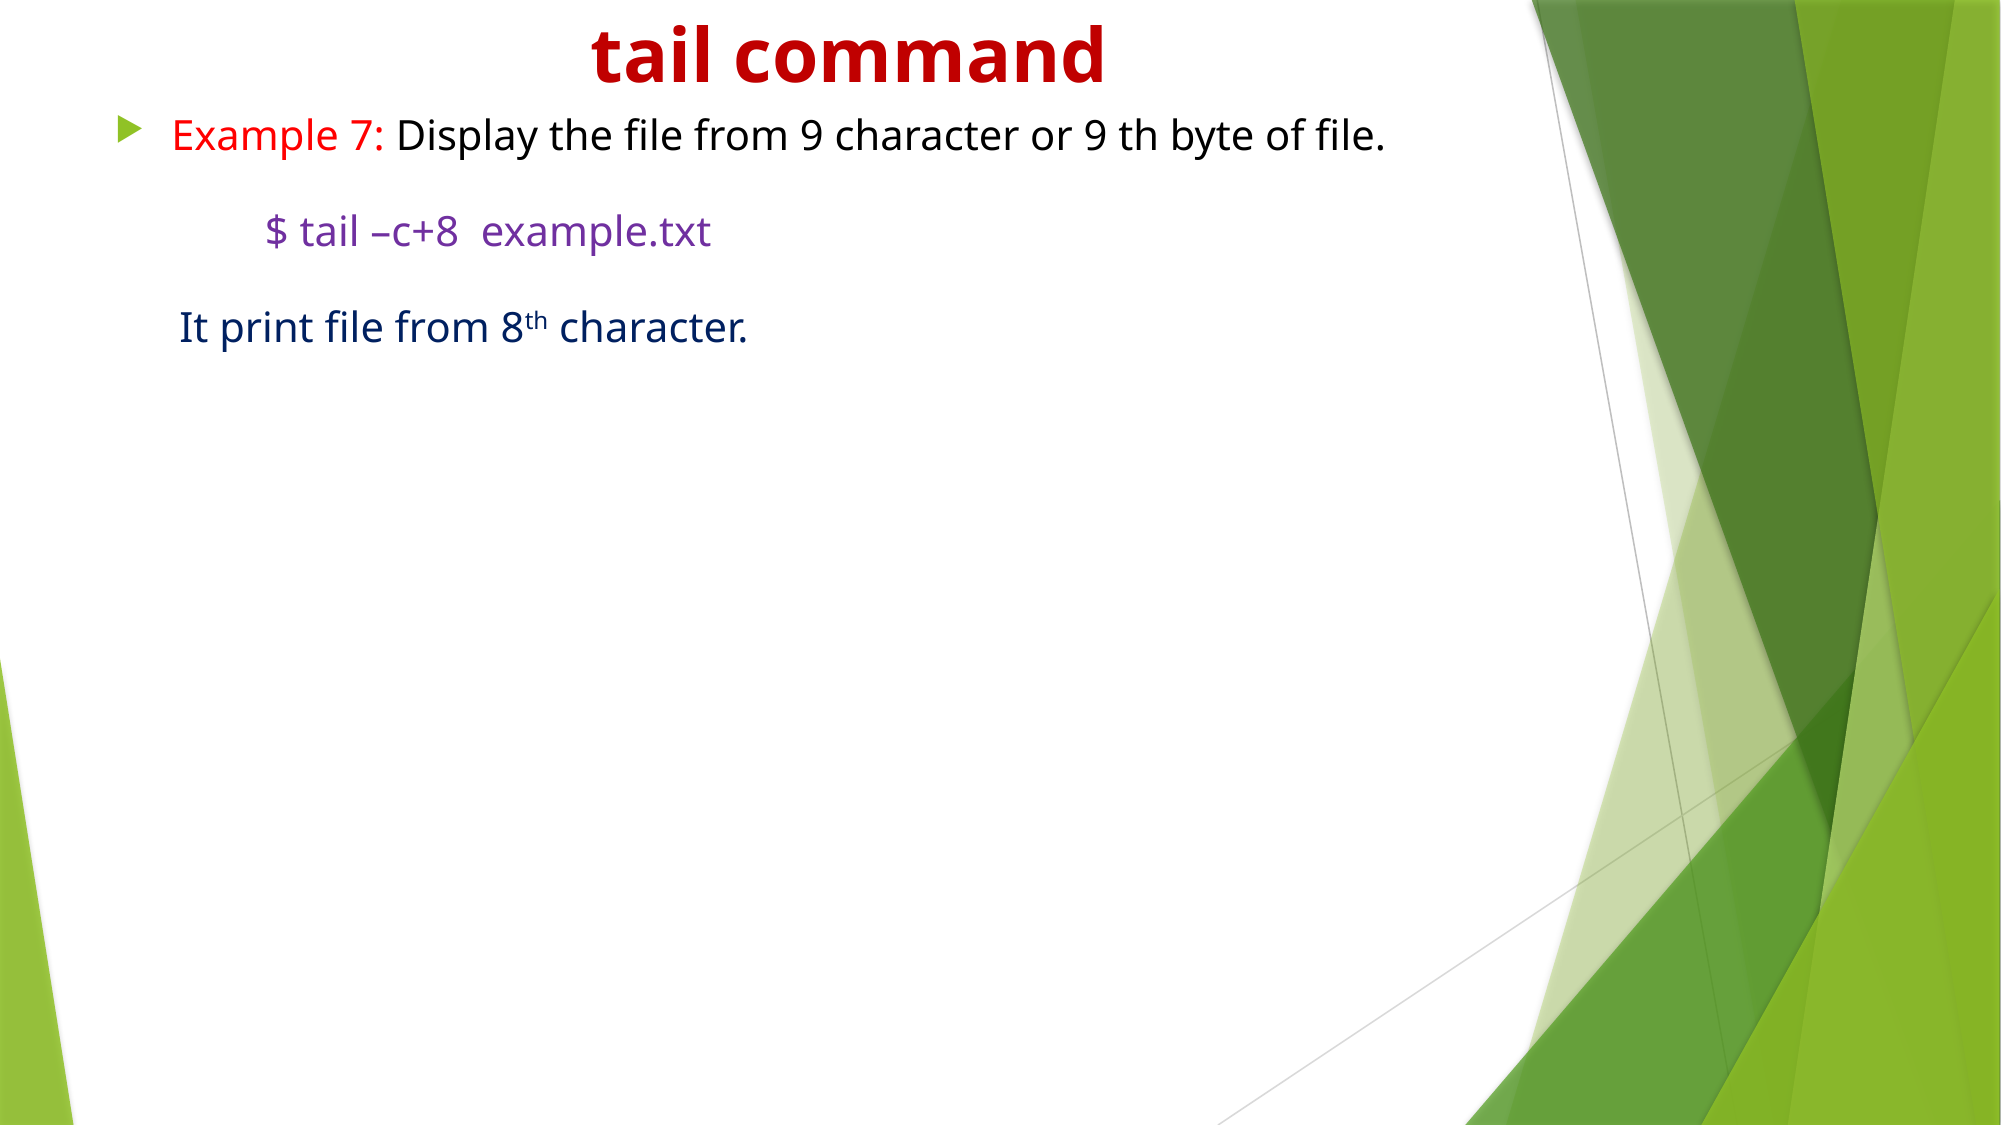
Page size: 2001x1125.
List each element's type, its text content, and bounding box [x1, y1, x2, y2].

title tail command [575, 0, 1305, 76]
list Example 7: Display the file from 9 character or 9 th byte of file. $ tail –c+8 example.txt It print file from 8th character. [99, 76, 1781, 941]
